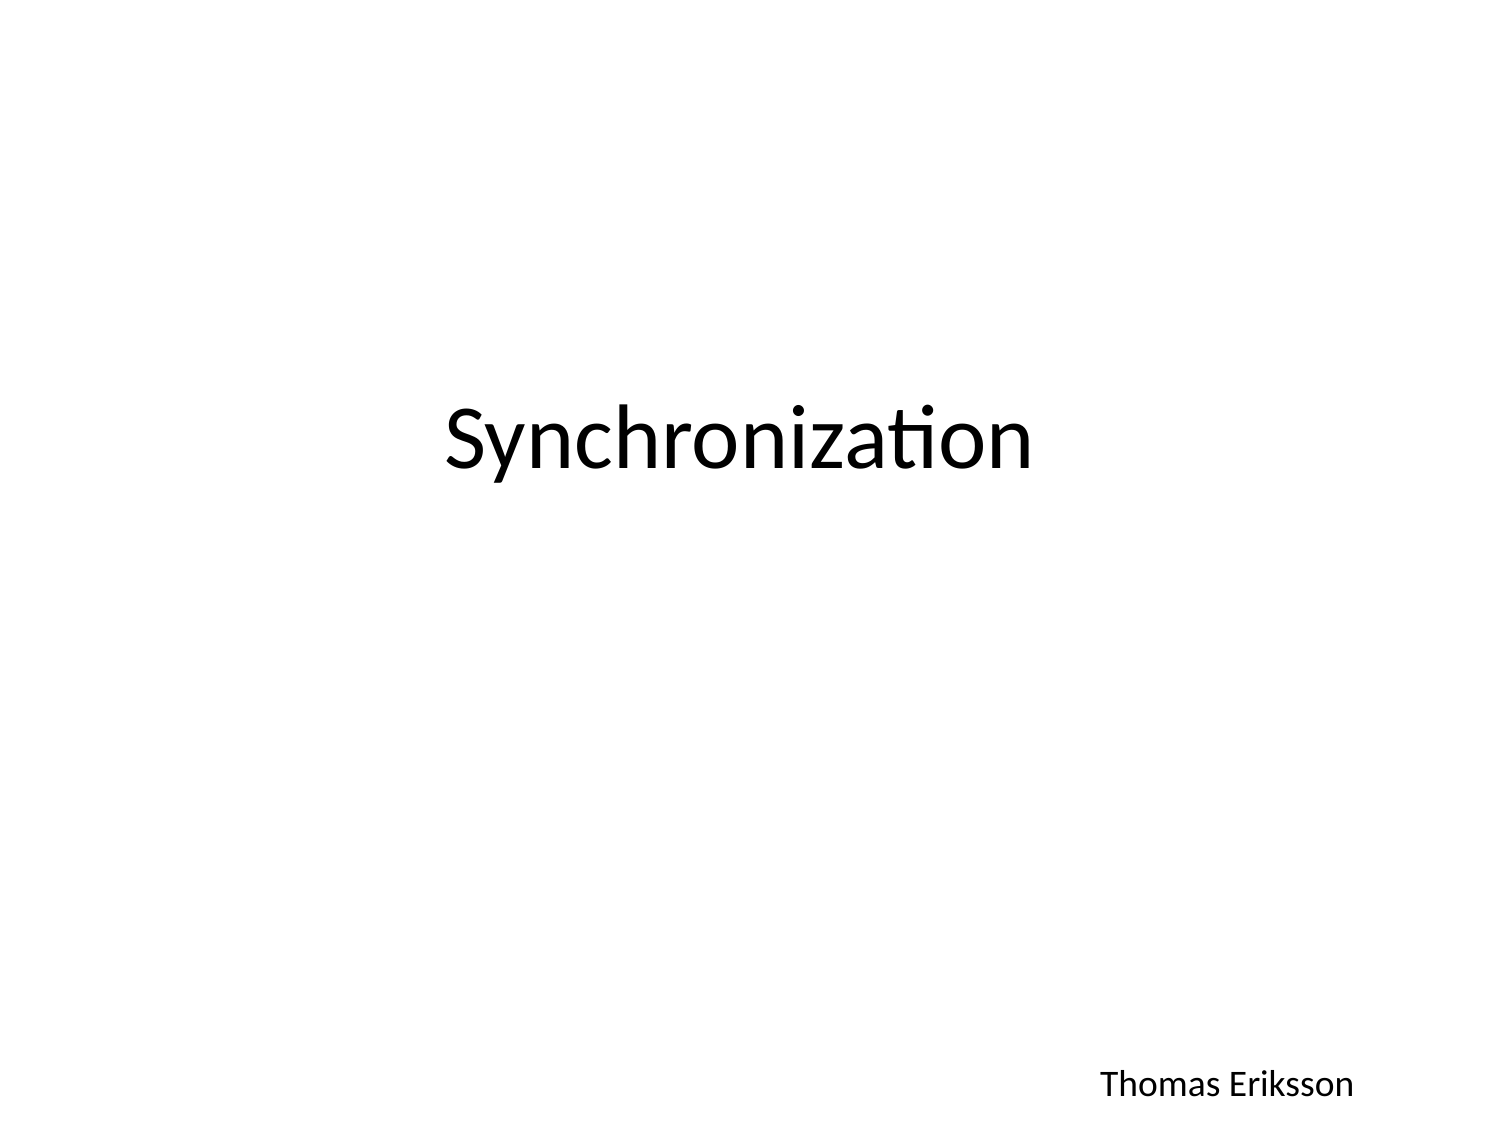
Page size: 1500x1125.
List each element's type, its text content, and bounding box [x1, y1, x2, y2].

title Synchronization [64, 338, 1415, 526]
